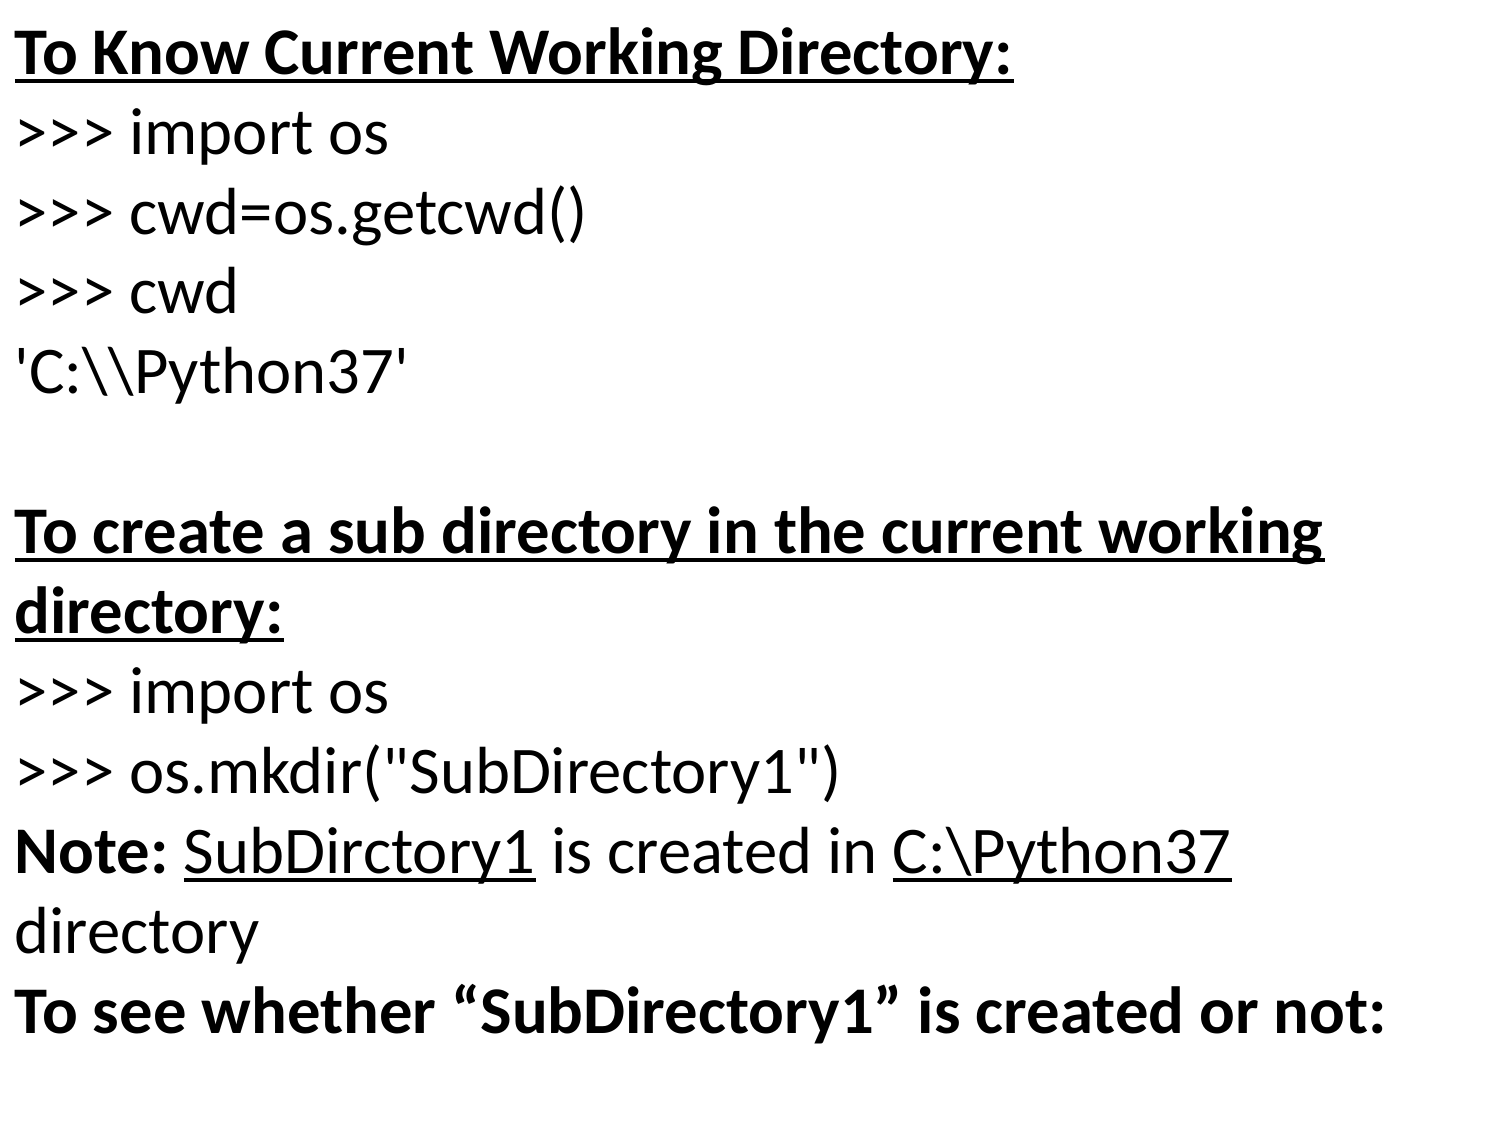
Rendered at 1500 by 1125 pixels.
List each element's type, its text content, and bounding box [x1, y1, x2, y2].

text_box To Know Current Working Directory: >>> import os >>> cwd=os.getcwd() >>> cwd 'C:\\Python37' To create a sub directory in the current working directory: >>> import os >>> os.mkdir("SubDirectory1") Note: SubDirctory1 is created in C:\Python37 directory To see whether “SubDirectory1” is created or not: [0, 0, 1500, 1055]
